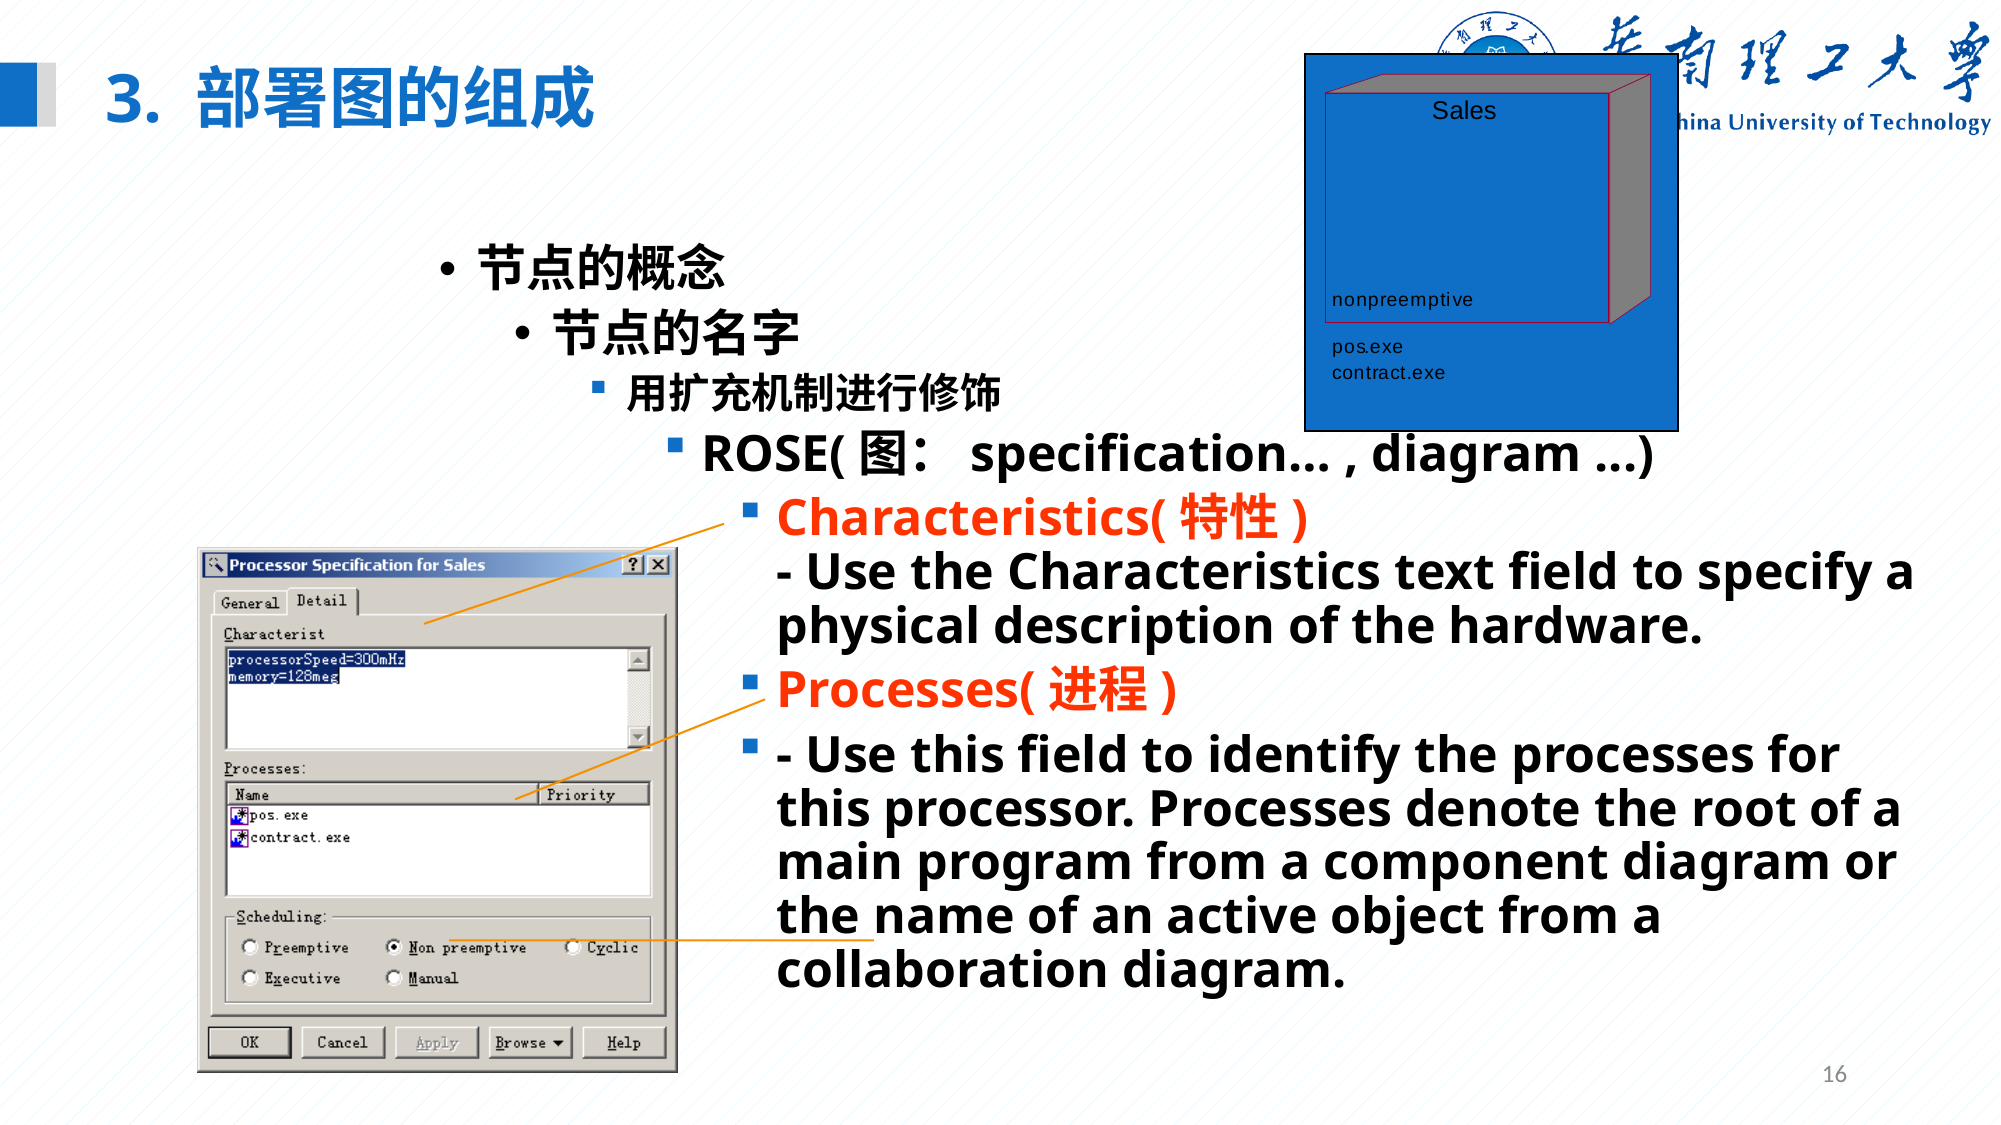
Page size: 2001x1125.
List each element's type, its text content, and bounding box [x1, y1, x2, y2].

picture [1305, 54, 1677, 430]
text_box 3. 部署图的组成 [90, 48, 1265, 143]
picture [196, 547, 678, 1073]
list 节点的概念 节点的名字 用扩充机制进行修饰 ROSE(图：specification… , diagram ...) Characteristics(特性) - Use the Characteristics text field to specify a physical description of the hardware. Processes(进程) - Use this field to identify the processes for this processor. Processes denote the root of a main program from a component diagram or the name of an active object from a collaboration diagram. [423, 235, 1938, 1020]
slide_number 16 [1412, 1042, 1863, 1103]
picture [1433, 11, 1991, 138]
